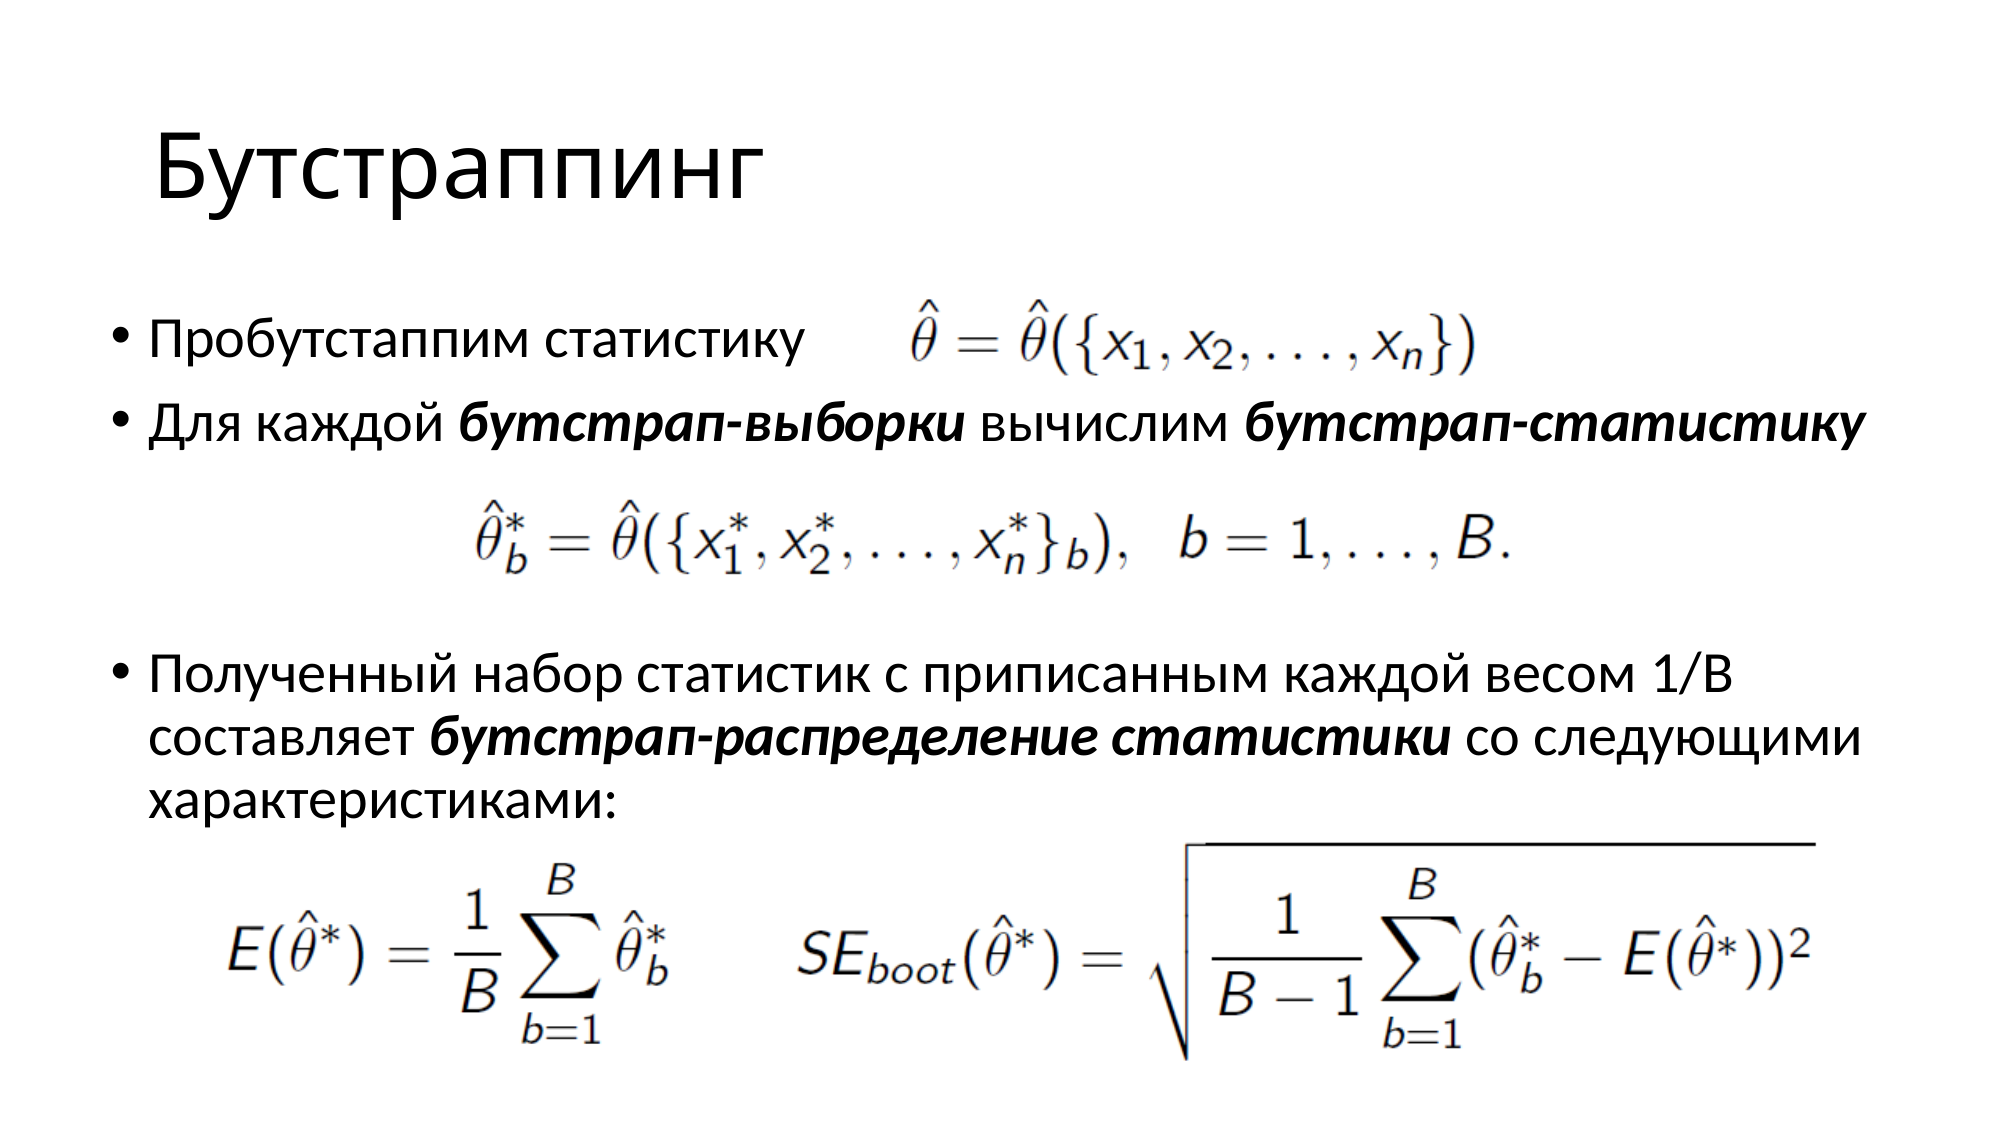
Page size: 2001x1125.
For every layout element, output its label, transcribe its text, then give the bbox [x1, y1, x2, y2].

picture [215, 843, 694, 1066]
picture [774, 829, 1838, 1075]
list Пробутстаппим статистику Для каждой бутстрап-выборки вычислим бутстрап-статистику Полученный набор статистик с приписанным каждой весом 1/B составляет бутстрап-распределение статистики со следующими характеристиками: [95, 299, 1894, 1014]
picture [454, 475, 1535, 590]
picture [899, 287, 1479, 390]
title Бутстраппинг [137, 59, 1863, 278]
